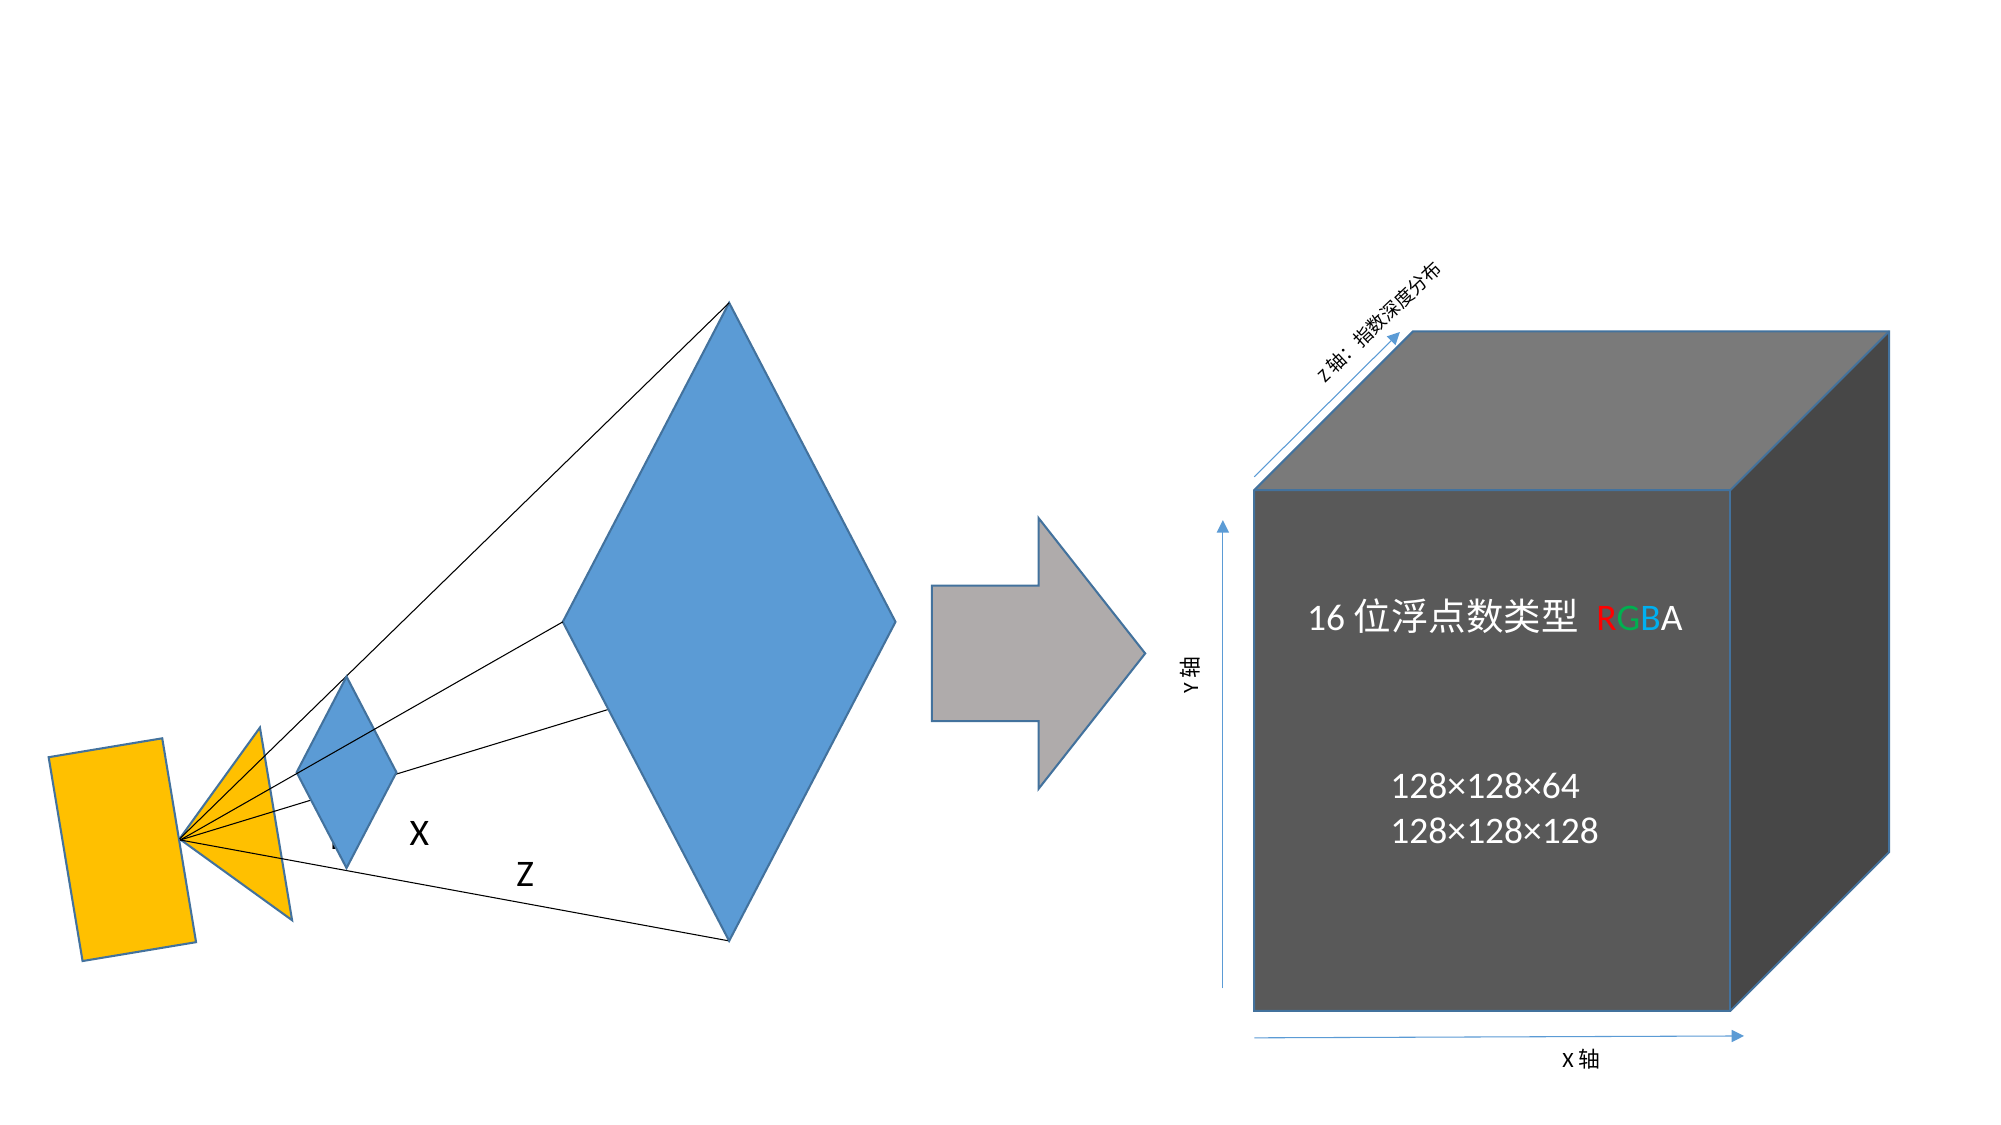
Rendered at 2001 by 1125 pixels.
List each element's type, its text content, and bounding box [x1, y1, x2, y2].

text_box X轴 [1547, 1038, 1616, 1079]
text_box [728, 841, 783, 944]
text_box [563, 621, 896, 841]
text_box 16位浮点数类型 RGBA [1292, 585, 1698, 645]
text_box [47, 737, 198, 963]
text_box [1253, 330, 1891, 1012]
text_box Z轴：指数深度分布 [1341, 241, 1462, 331]
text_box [179, 840, 730, 941]
text_box [728, 300, 897, 624]
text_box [179, 621, 563, 841]
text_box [1254, 331, 1400, 477]
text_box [179, 302, 730, 839]
text_box [1258, 333, 1885, 489]
text_box [930, 515, 1147, 792]
text_box 128×128×64 128×128×128 [1375, 753, 1614, 858]
text_box Y轴 [1168, 641, 1210, 709]
